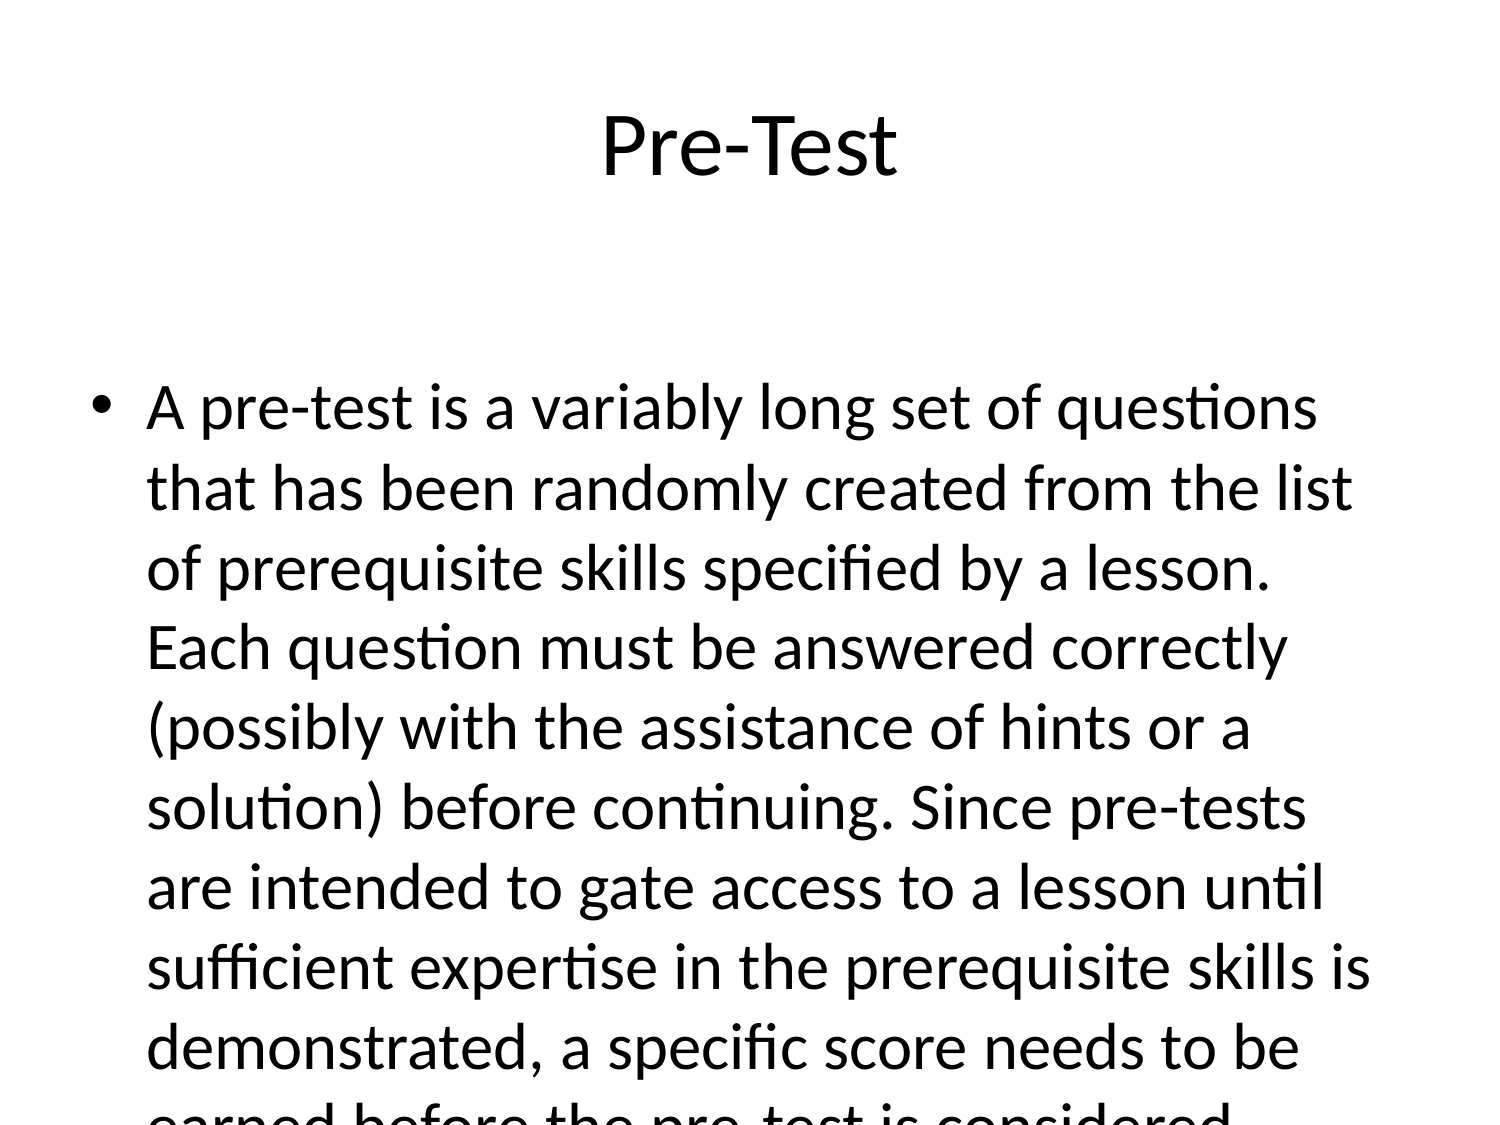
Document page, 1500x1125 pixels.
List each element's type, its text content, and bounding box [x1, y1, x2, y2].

list A pre-test is a variably long set of questions that has been randomly created from the list of prerequisite skills specified by a lesson. Each question must be answered correctly (possibly with the assistance of hints or a solution) before continuing. Since pre-tests are intended to gate access to a lesson until sufficient expertise in the prerequisite skills is demonstrated, a specific score needs to be earned before the pre-test is considered passed. See the Score section for details on how scores work. Numerical scores are not shown to the learner in pre-tests, but we may show a gamified progress bar to indicate how much work is left to complete in the pre-test. [75, 262, 1425, 1005]
title Pre-Test [75, 45, 1425, 233]
